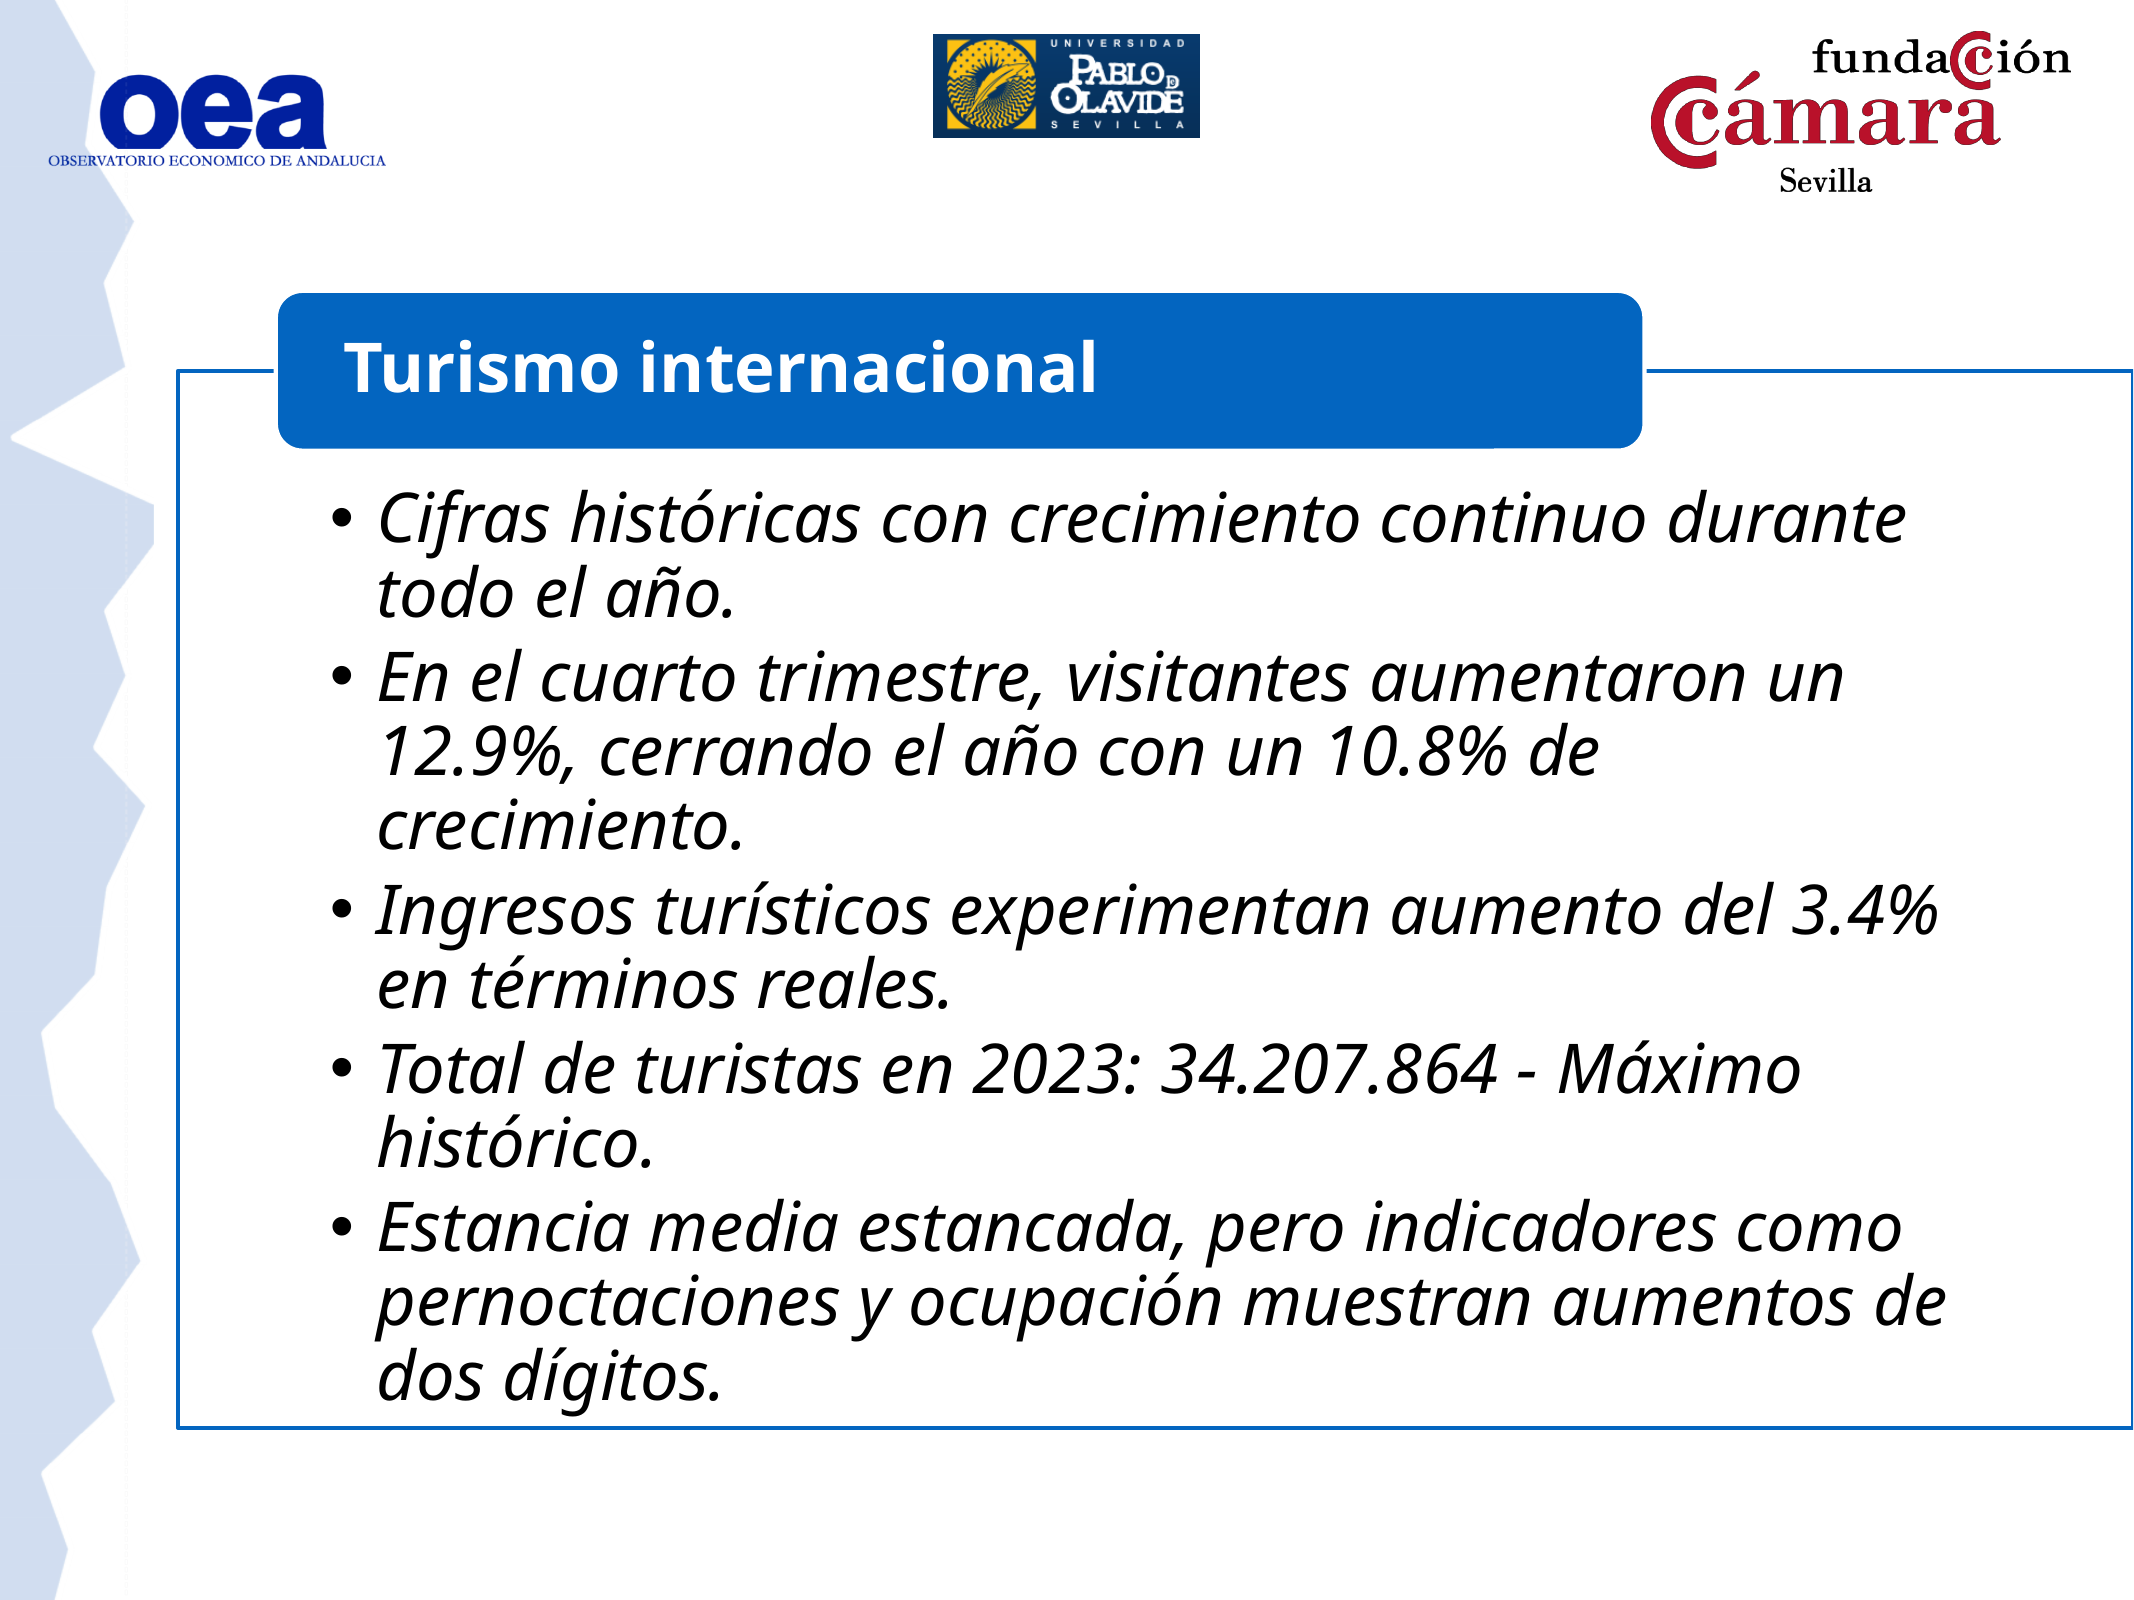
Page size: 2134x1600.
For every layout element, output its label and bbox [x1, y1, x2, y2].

picture [933, 33, 1200, 138]
picture [0, 0, 463, 1600]
picture [1651, 31, 2071, 192]
text_box [177, 287, 2134, 1432]
